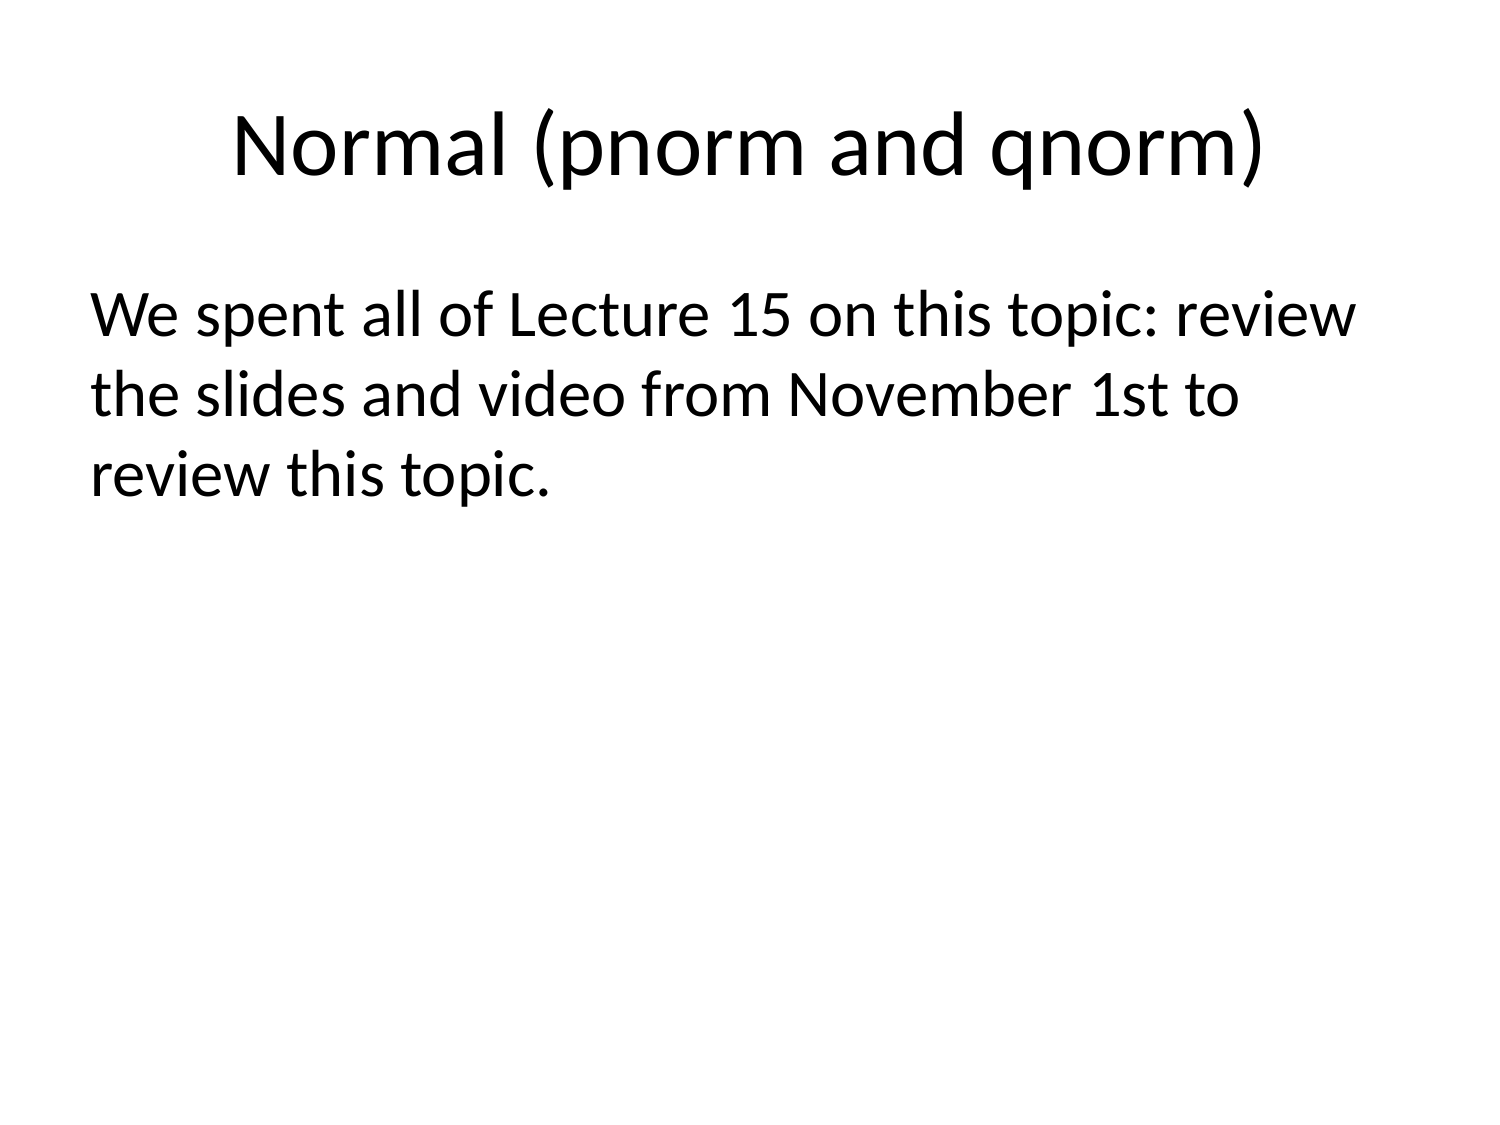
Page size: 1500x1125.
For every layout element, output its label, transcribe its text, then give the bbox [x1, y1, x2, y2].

list We spent all of Lecture 15 on this topic: review the slides and video from November 1st to review this topic. [75, 262, 1425, 1005]
title Normal (pnorm and qnorm) [75, 45, 1425, 233]
